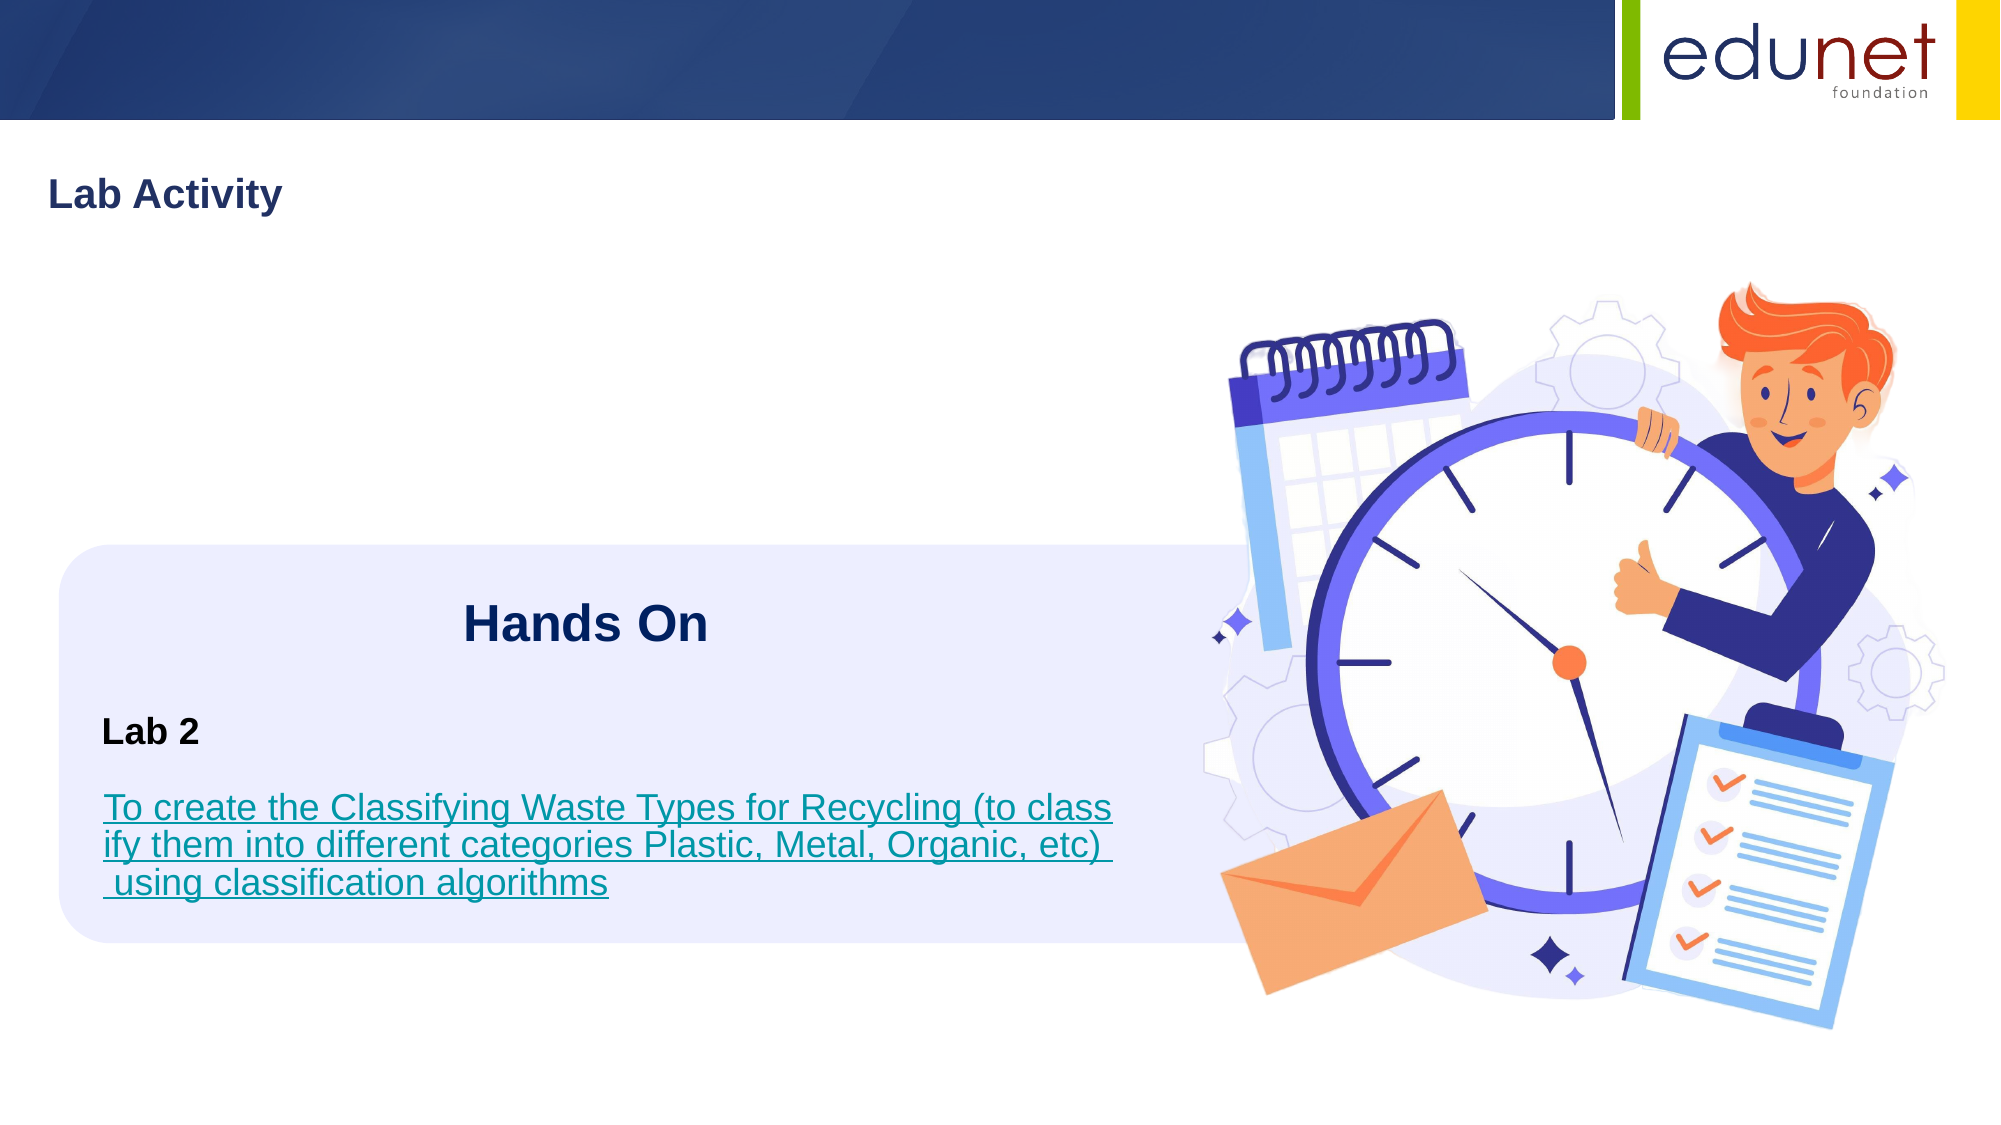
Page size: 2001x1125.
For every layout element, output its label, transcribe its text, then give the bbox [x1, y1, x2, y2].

text_box Lab Activity [33, 159, 334, 225]
text_box Lab 2 [86, 692, 232, 780]
picture [1149, 241, 1971, 1064]
text_box [56, 542, 1144, 946]
text_box Hands On [412, 574, 761, 669]
picture [1652, 12, 1948, 108]
text_box To create the Classifying Waste Types for Recycling (to classify them into different categories Plastic, Metal, Organic, etc) using classification algorithms [88, 767, 1136, 900]
